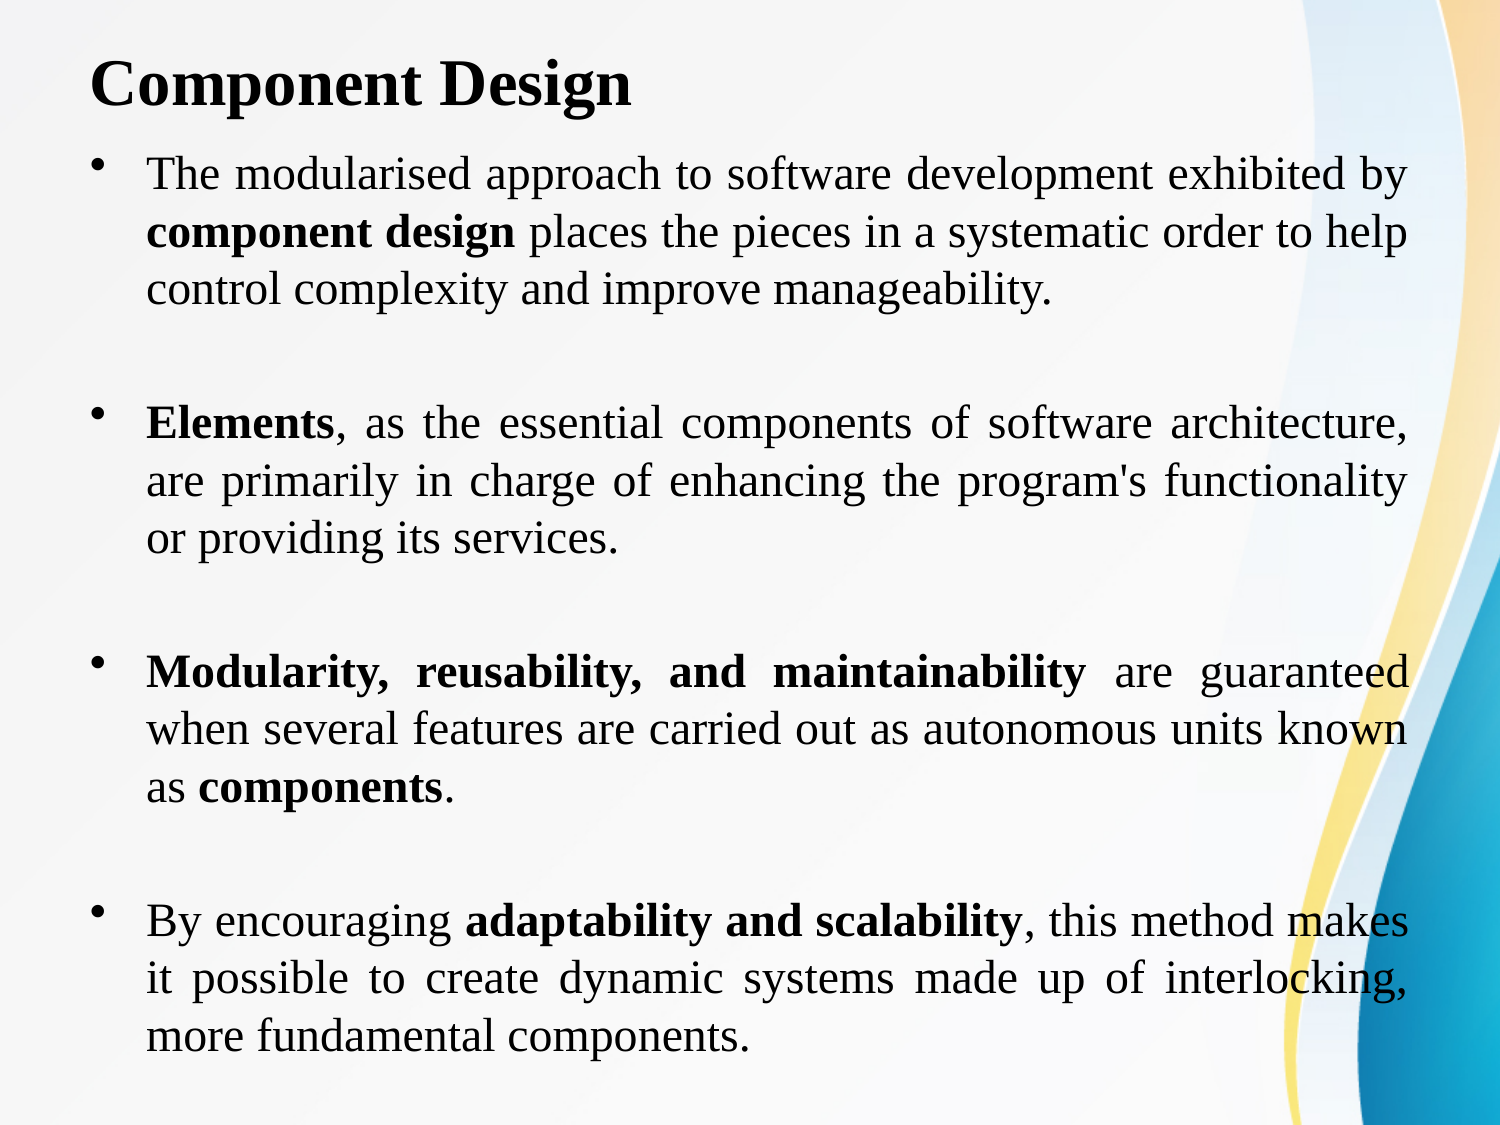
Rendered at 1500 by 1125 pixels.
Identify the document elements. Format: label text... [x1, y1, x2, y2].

slide_number [1074, 1024, 1425, 1103]
title Component Design [74, 30, 1426, 127]
list The modularised approach to software development exhibited by component design places the pieces in a systematic order to help control complexity and improve manageability. Elements, as the essential components of software architecture, are primarily in charge of enhancing the program's functionality or providing its services. Modularity, reusability, and maintainability are guaranteed when several features are carried out as autonomous units known as components. By encouraging adaptability and scalability, this method makes it possible to create dynamic systems made up of interlocking, more fundamental components. [74, 134, 1426, 1006]
picture [0, 0, 1500, 1125]
